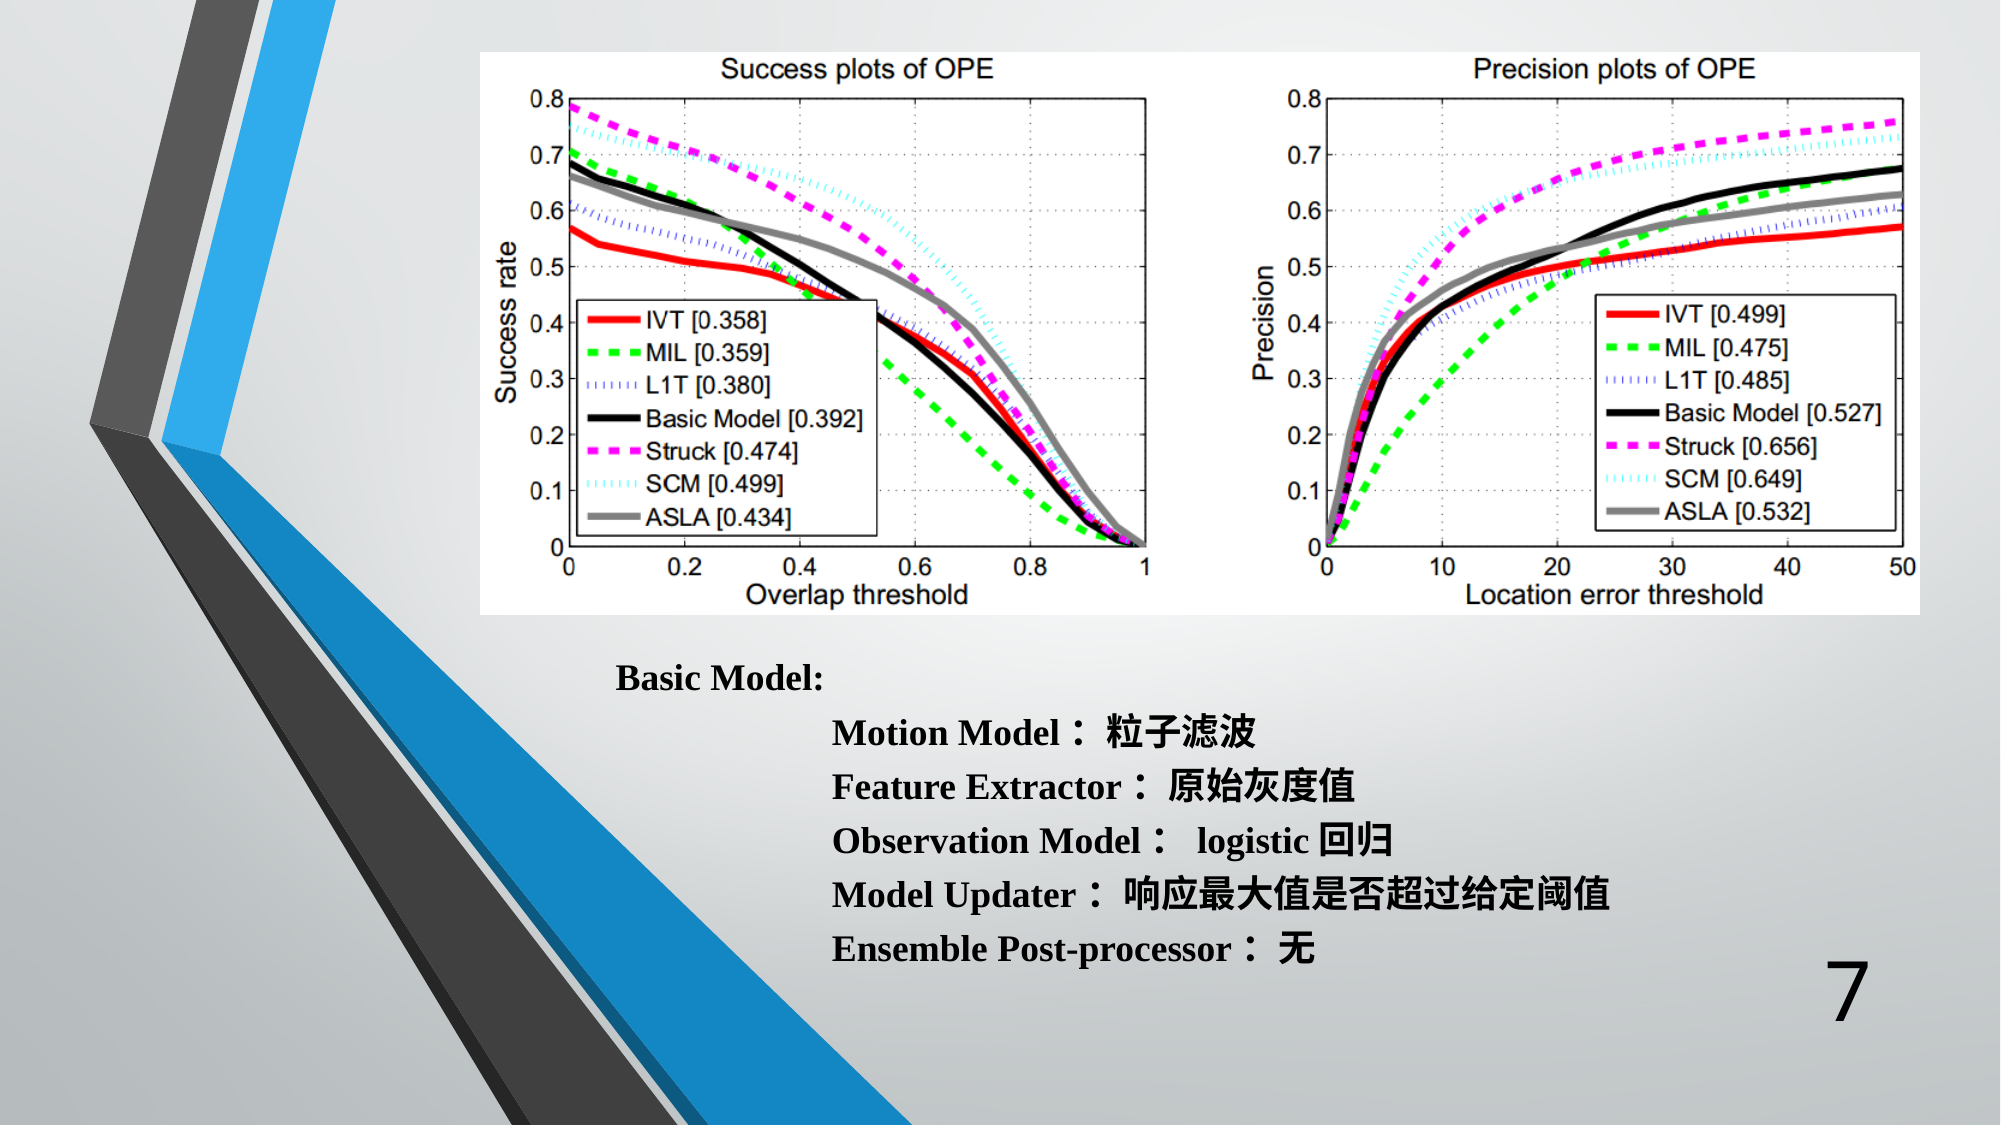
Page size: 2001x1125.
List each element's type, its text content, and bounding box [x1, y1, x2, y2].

slide_number 7 [1796, 965, 1887, 1025]
text_box Basic Model: [600, 645, 841, 706]
picture [480, 52, 1920, 615]
text_box Motion Model：粒子滤波 Feature Extractor：原始灰度值 Observation Model：logistic回归 Model Updater：响应最大值是否超过给定阈值 Ensemble Post-processor：无 [817, 691, 1818, 976]
